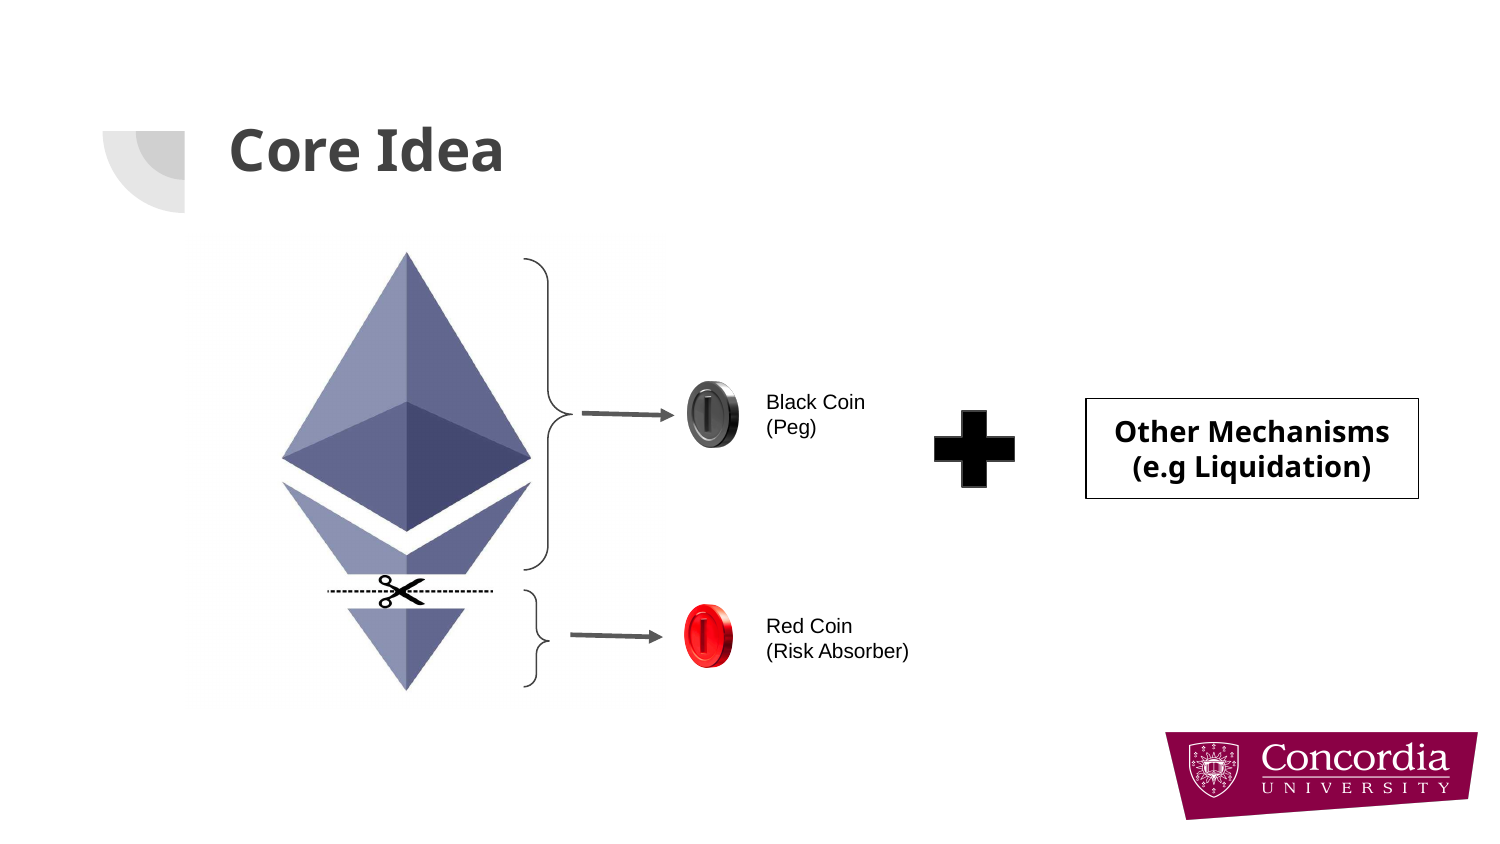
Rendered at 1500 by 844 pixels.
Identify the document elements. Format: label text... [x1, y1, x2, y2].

text_box [934, 410, 1015, 488]
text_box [581, 412, 675, 416]
title Core Idea [213, 98, 1368, 263]
picture [1149, 624, 1493, 844]
picture [185, 232, 666, 710]
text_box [570, 634, 664, 638]
text_box Black Coin (Peg) [751, 373, 907, 454]
picture [684, 603, 734, 668]
text_box Other Mechanisms (e.g Liquidation) [1085, 398, 1419, 499]
picture [687, 381, 739, 448]
text_box Red Coin (Risk Absorber) [751, 598, 944, 678]
